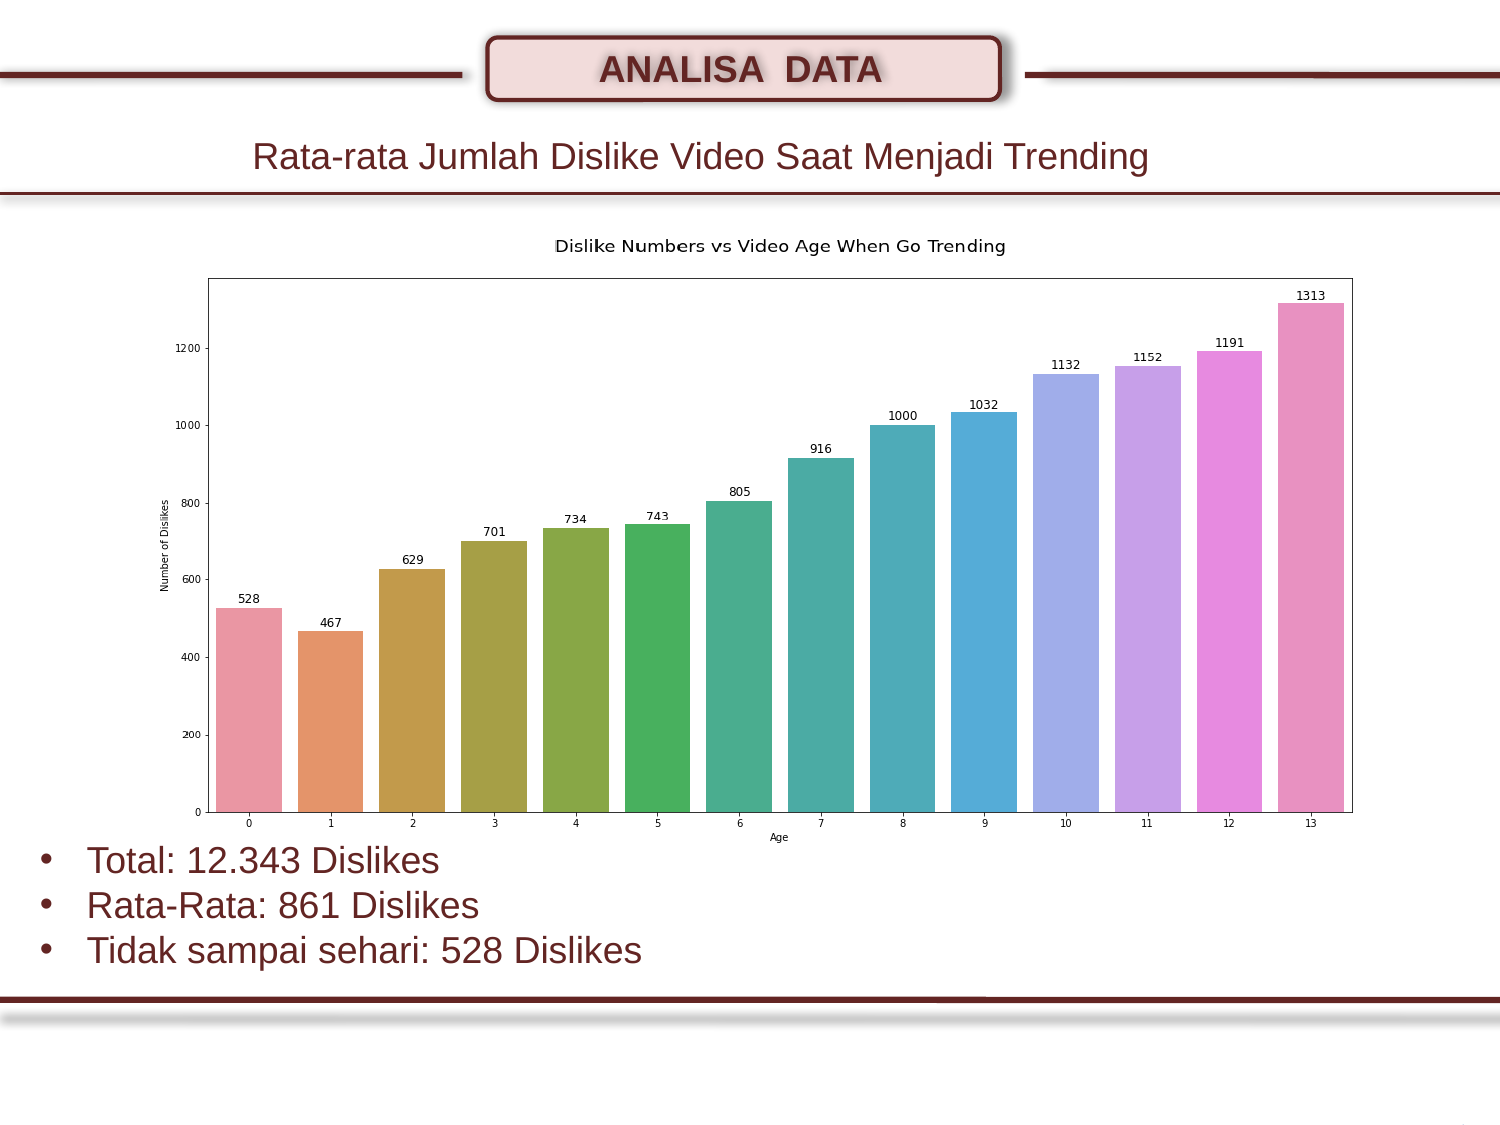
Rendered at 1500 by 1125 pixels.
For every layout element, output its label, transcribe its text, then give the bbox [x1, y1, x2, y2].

text_box ANALISA DATA [583, 37, 899, 98]
picture [24, 195, 1500, 901]
text_box Total: 12.343 Dislikes Rata-Rata: 861 Dislikes Tidak sampai sehari: 528 Dislikes [24, 908, 685, 979]
text_box [908, 35, 1003, 102]
text_box [485, 35, 581, 103]
text_box Rata-rata Jumlah Dislike Video Saat Menjadi Trending [237, 124, 1225, 185]
